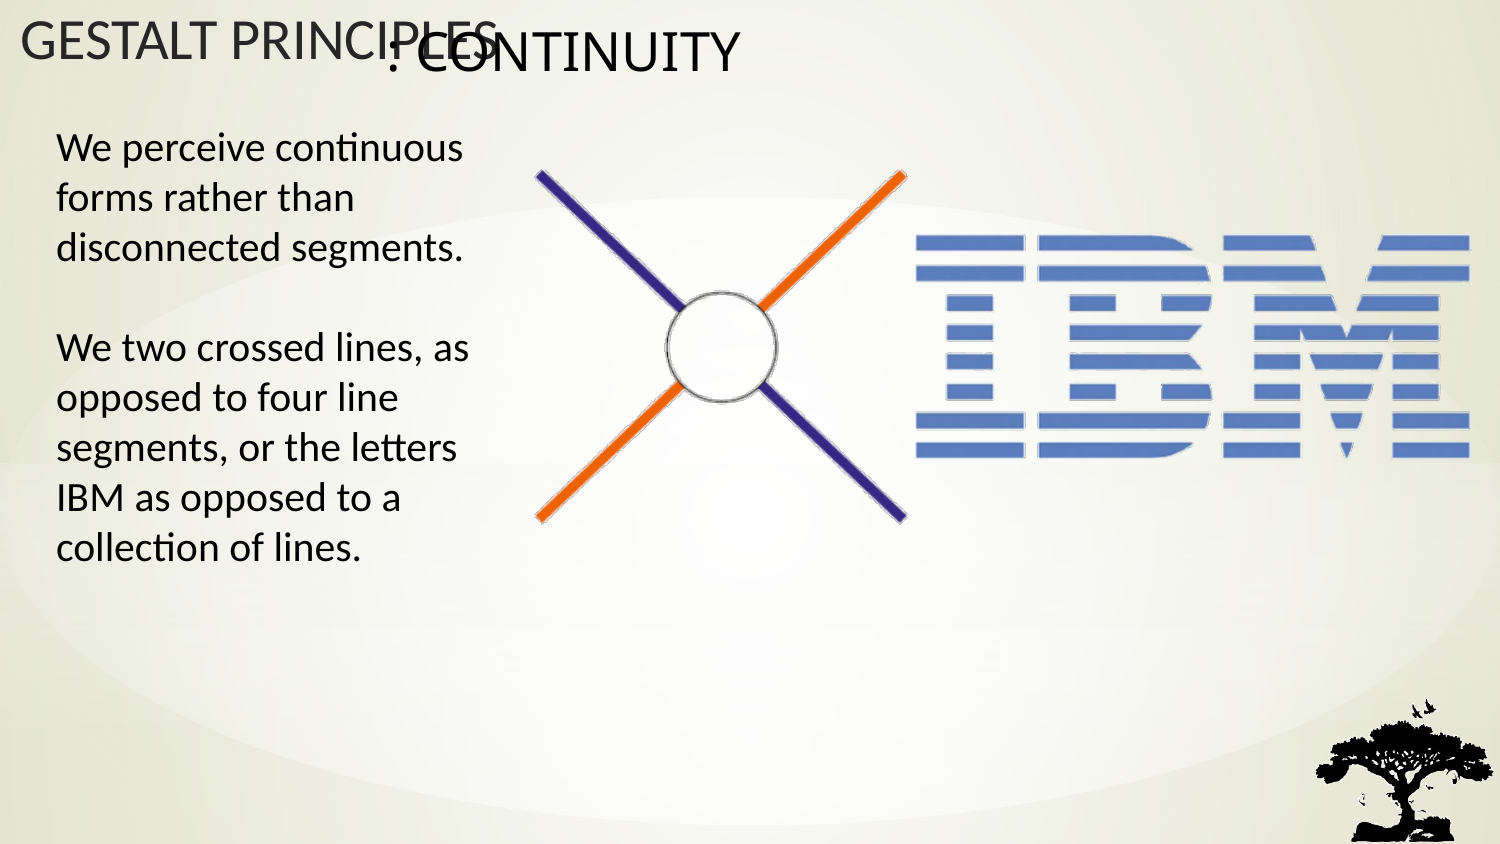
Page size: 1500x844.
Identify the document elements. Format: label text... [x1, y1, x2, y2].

text_box : Continuity [372, 10, 757, 90]
picture [533, 169, 908, 525]
picture [1313, 699, 1496, 844]
text_box We perceive continuous forms rather than disconnected segments. We two crossed lines, as opposed to four line segments, or the letters IBM as opposed to a collection of lines. [41, 112, 509, 578]
picture [915, 233, 1473, 461]
